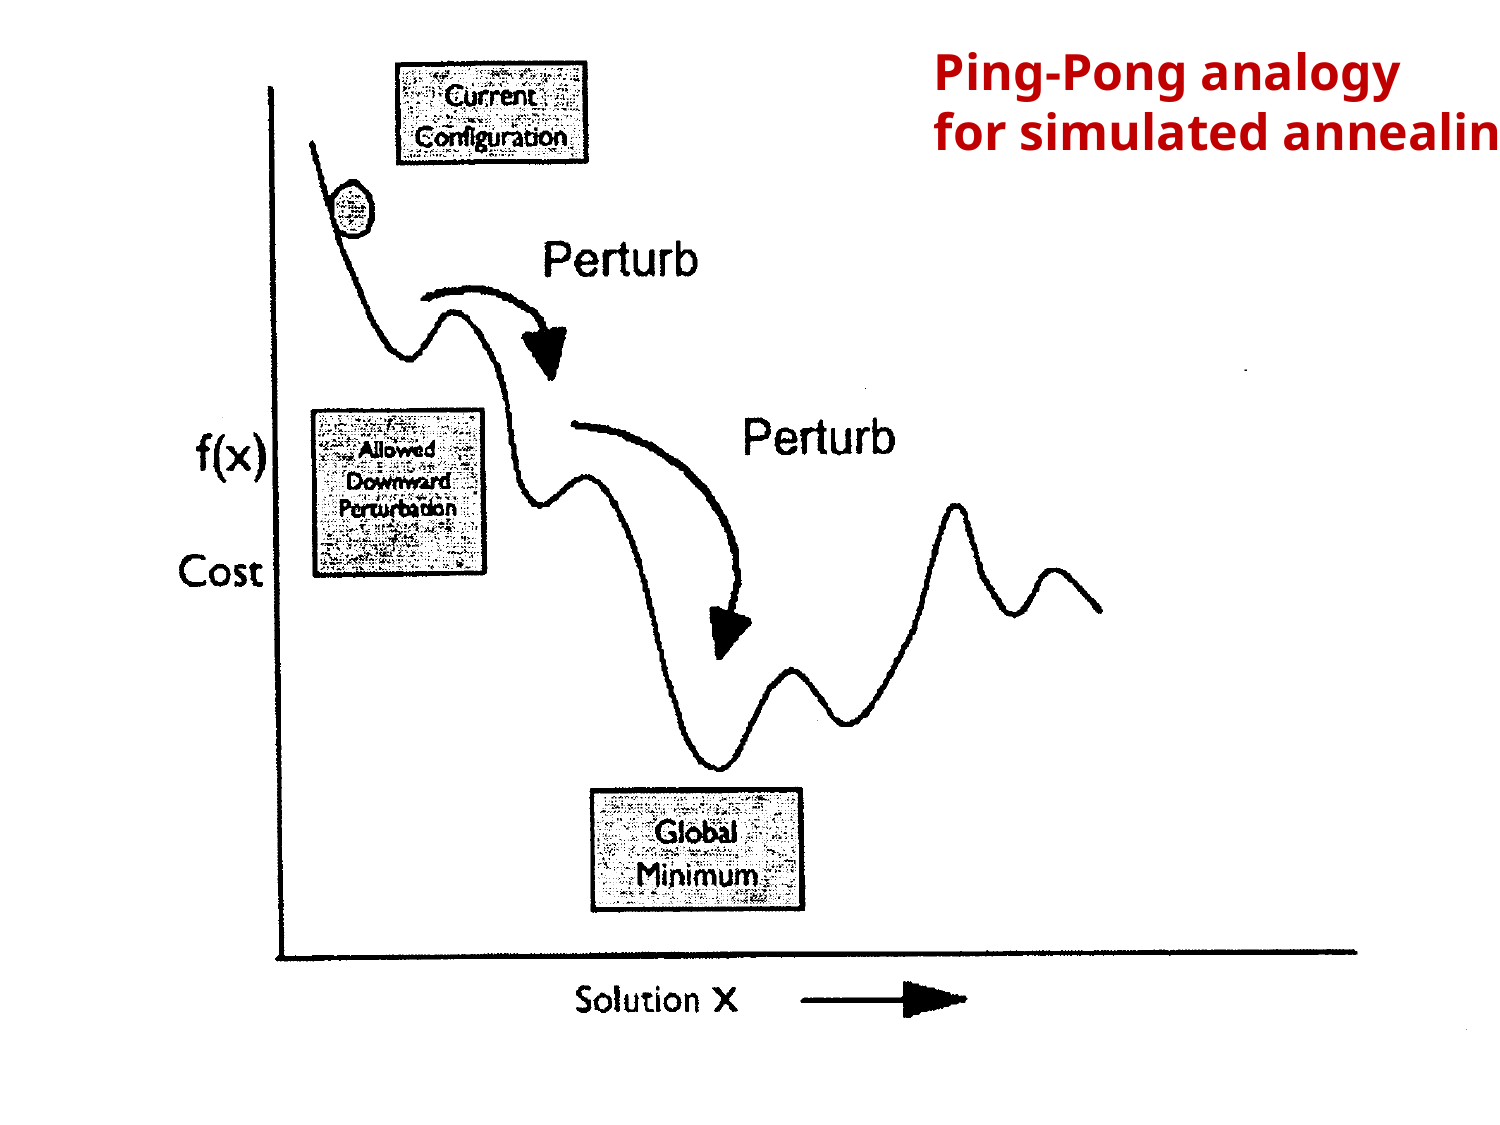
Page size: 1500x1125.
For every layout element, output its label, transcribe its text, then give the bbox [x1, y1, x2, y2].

picture [116, 15, 1468, 1125]
text_box Ping-Pong analogy for simulated annealing [1471, 32, 1500, 168]
